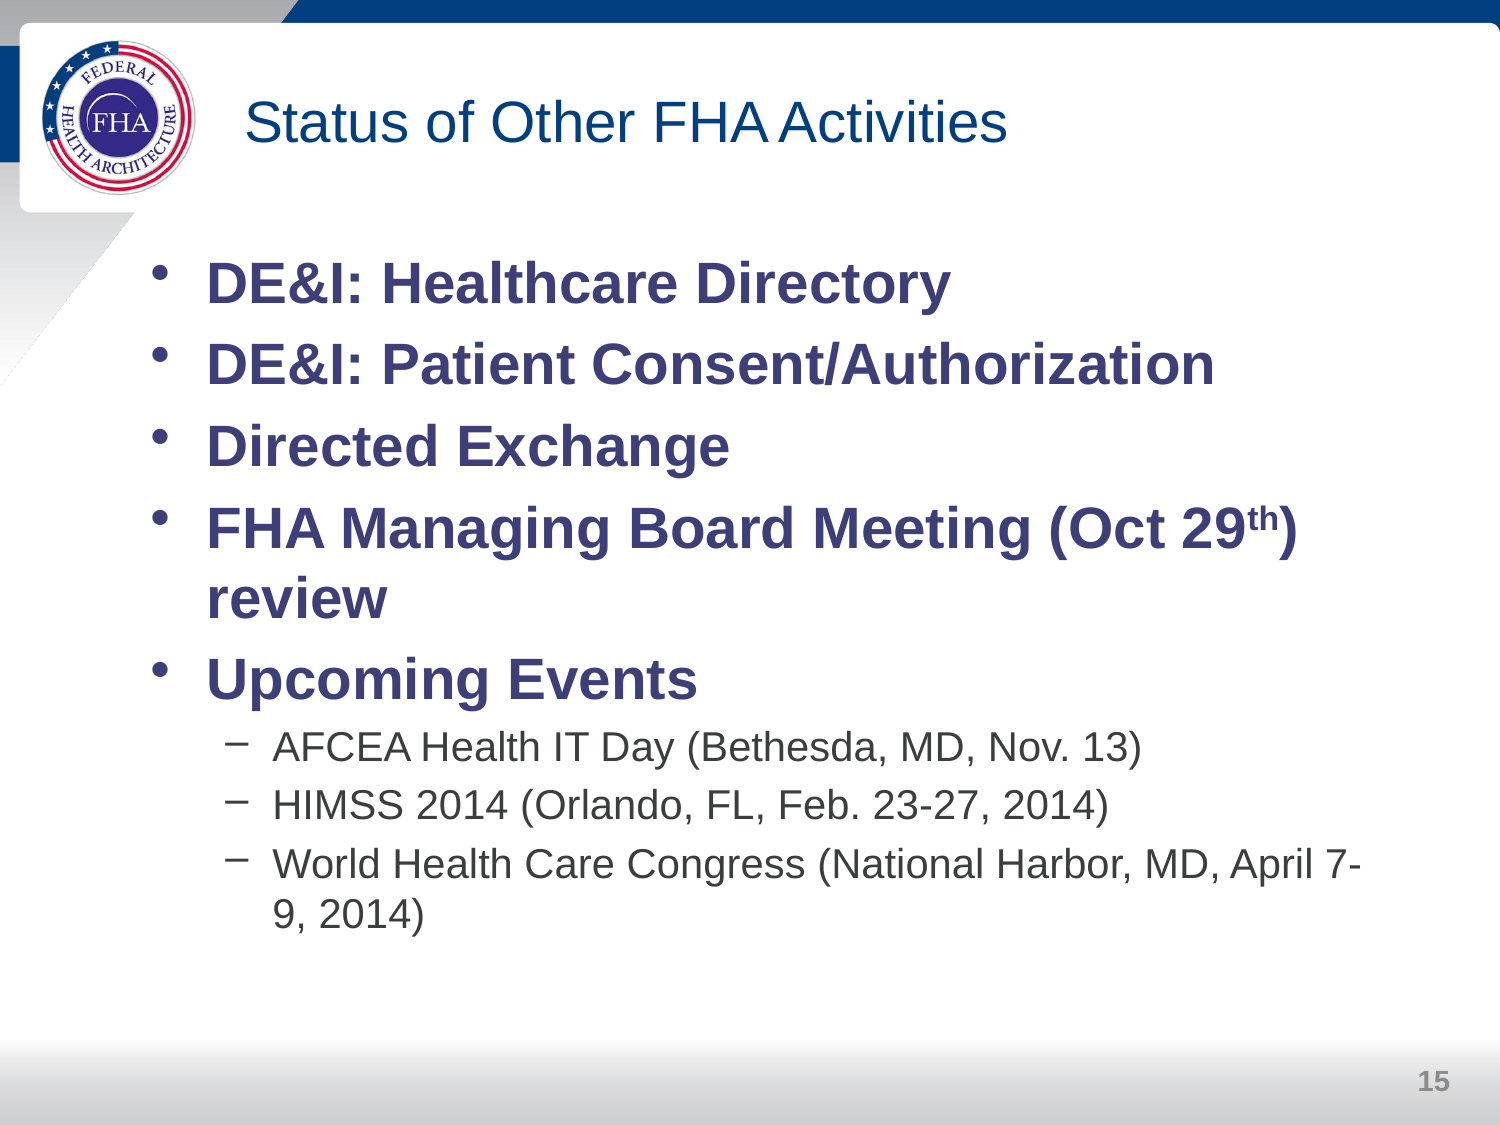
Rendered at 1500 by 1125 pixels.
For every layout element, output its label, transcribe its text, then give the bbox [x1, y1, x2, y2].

list DE&I: Healthcare Directory DE&I: Patient Consent/Authorization Directed Exchange FHA Managing Board Meeting (Oct 29th) review Upcoming Events AFCEA Health IT Day (Bethesda, MD, Nov. 13) HIMSS 2014 (Orlando, FL, Feb. 23-27, 2014) World Health Care Congress (National Harbor, MD, April 7-9, 2014) [135, 237, 1386, 1000]
title Status of Other FHA Activities [229, 24, 1492, 213]
slide_number 15 [1152, 1047, 1466, 1113]
picture [38, 35, 200, 202]
